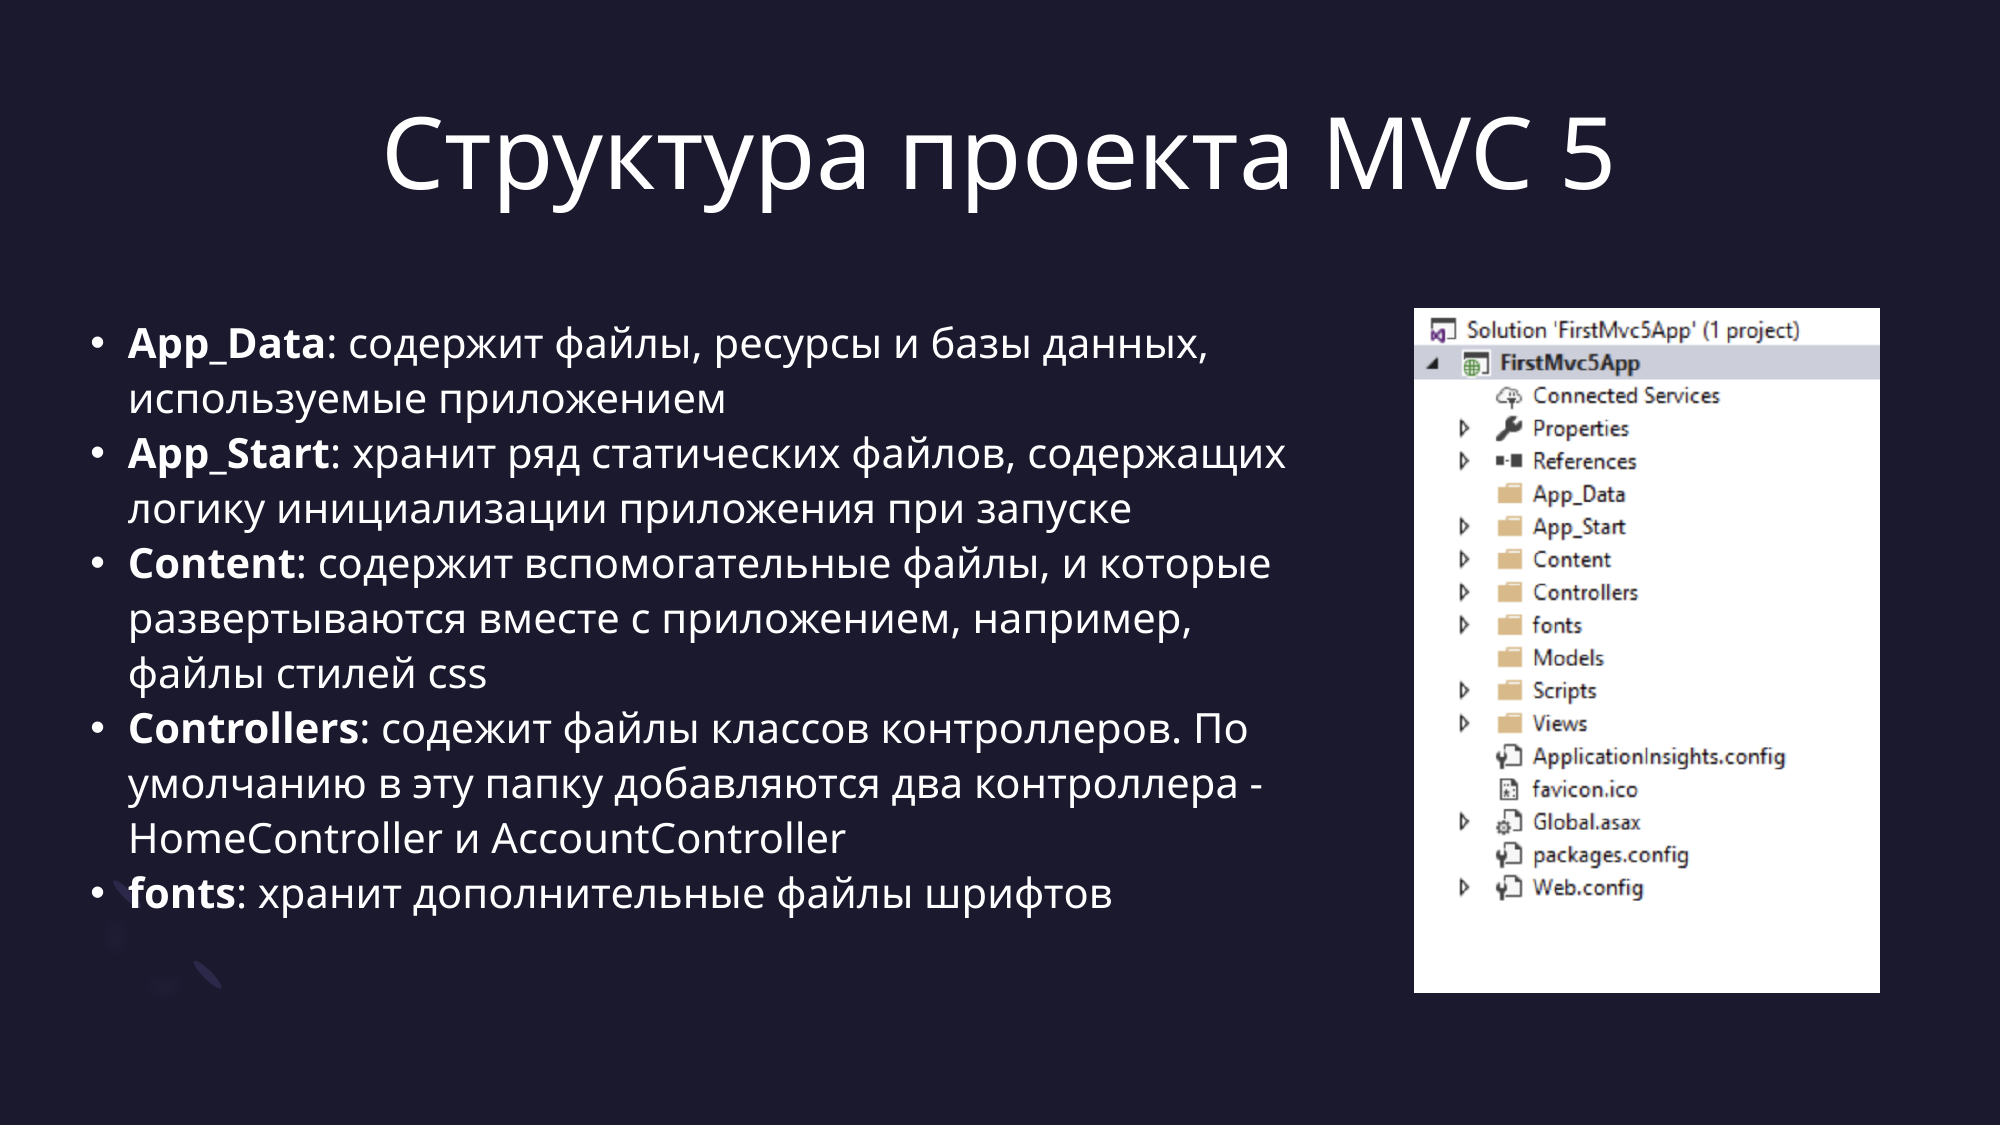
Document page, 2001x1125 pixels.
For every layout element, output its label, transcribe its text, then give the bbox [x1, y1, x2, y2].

list App_Data: содержит файлы, ресурсы и базы данных, используемые приложением App_Start: хранит ряд статических файлов, содержащих логику инициализации приложения при запуске Content: содержит вспомогательные файлы, и которые развертываются вместе с приложением, например, файлы стилей css Controllers: содежит файлы классов контроллеров. По умолчанию в эту папку добавляются два контроллера - HomeController и AccountController fonts: хранит дополнительные файлы шрифтов [90, 311, 1330, 984]
title Структура проекта MVC 5 [90, 90, 1910, 309]
picture [1414, 308, 1880, 993]
